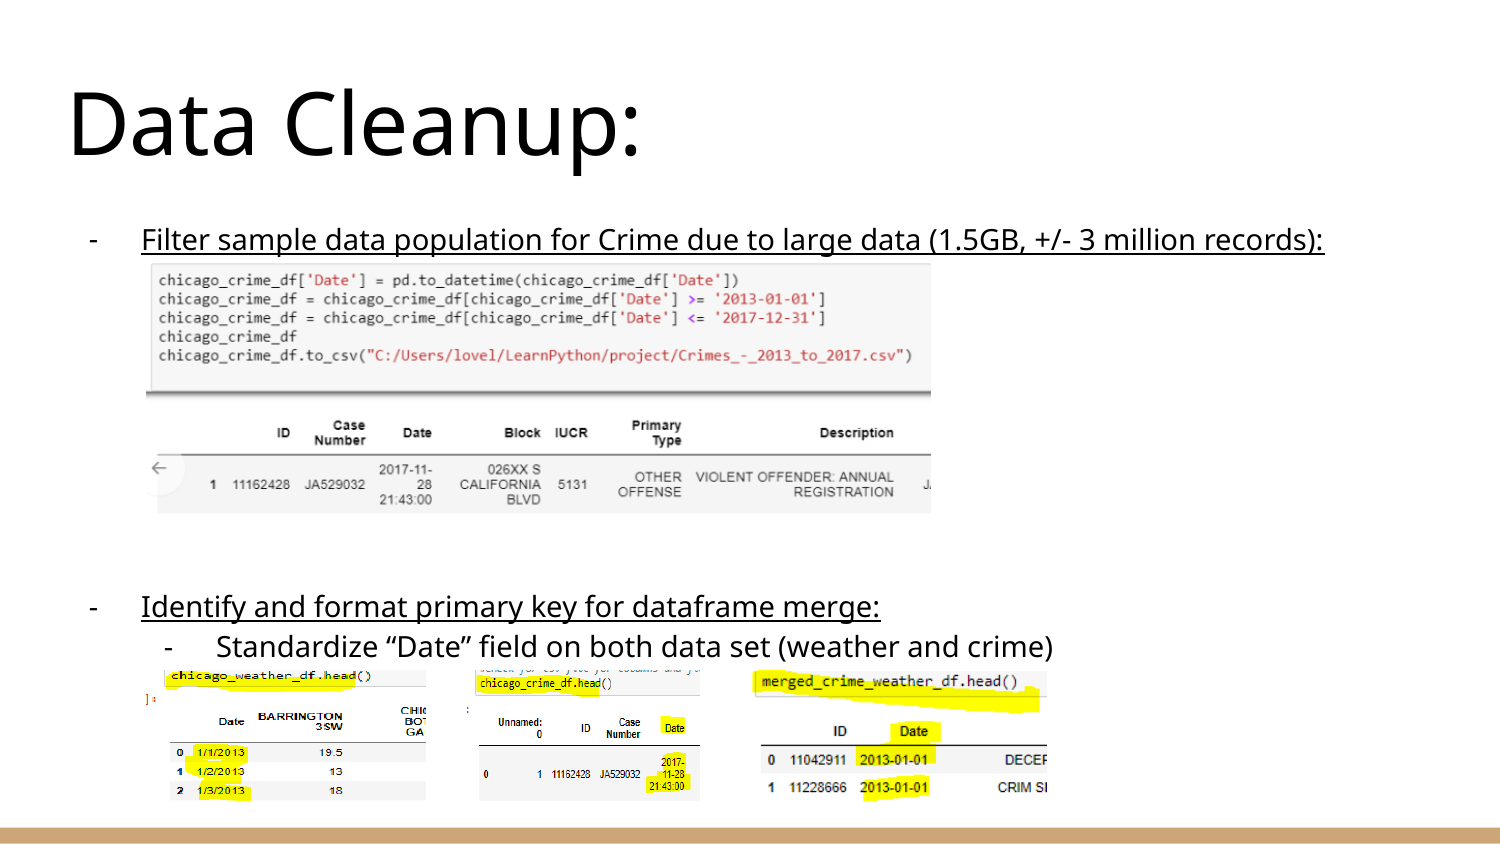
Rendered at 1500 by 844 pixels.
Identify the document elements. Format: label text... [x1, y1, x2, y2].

picture [466, 670, 701, 801]
picture [749, 670, 1048, 801]
title Data Cleanup: [51, 51, 1449, 189]
list Filter sample data population for Crime due to large data (1.5GB, +/- 3 million records): Identify and format primary key for dataframe merge: Standardize “Date” field on both data set (weather and crime) [51, 200, 1449, 752]
picture [146, 670, 426, 801]
picture [146, 258, 931, 518]
